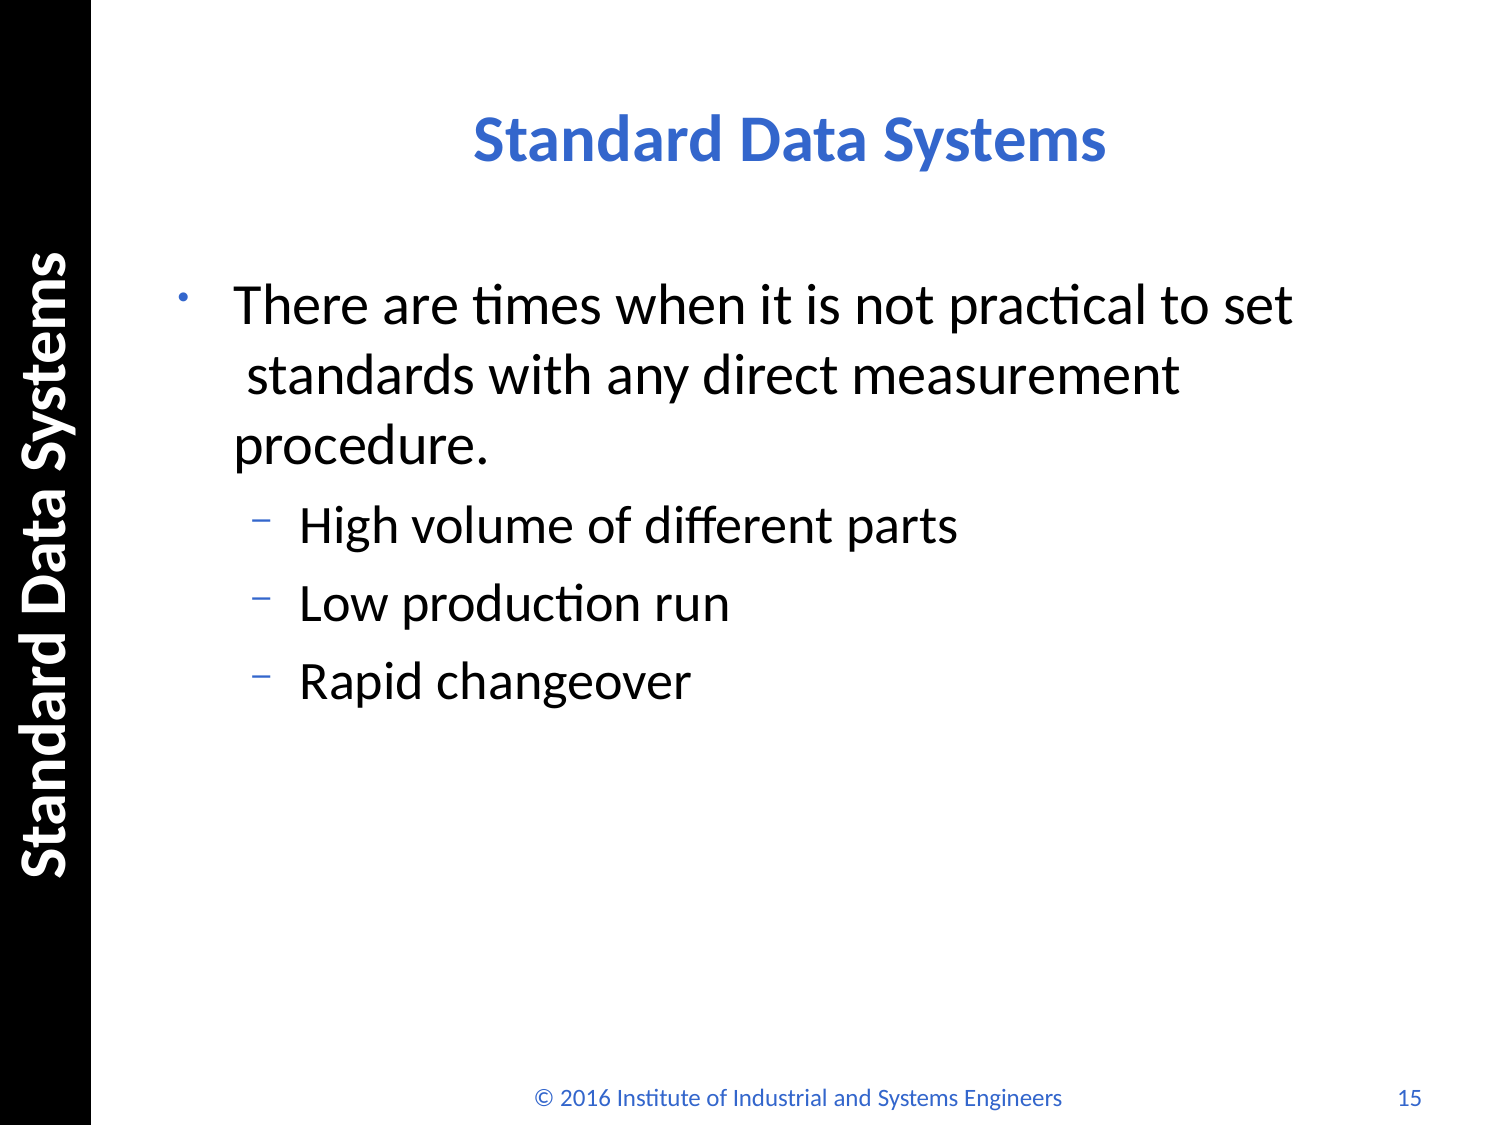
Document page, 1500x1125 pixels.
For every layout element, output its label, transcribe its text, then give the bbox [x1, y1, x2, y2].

title Standard Data Systems [471, 92, 1116, 264]
text_box Standard Data Systems [12, 243, 84, 882]
footer © 2016 Institute of Industrial and Systems Engineers [531, 1085, 1069, 1125]
slide_number 15 [1390, 1085, 1429, 1125]
text_box There are times when it is not practical to set standards with any direct measurement procedure. High volume of different parts Low production run Rapid changeover [175, 264, 1307, 711]
